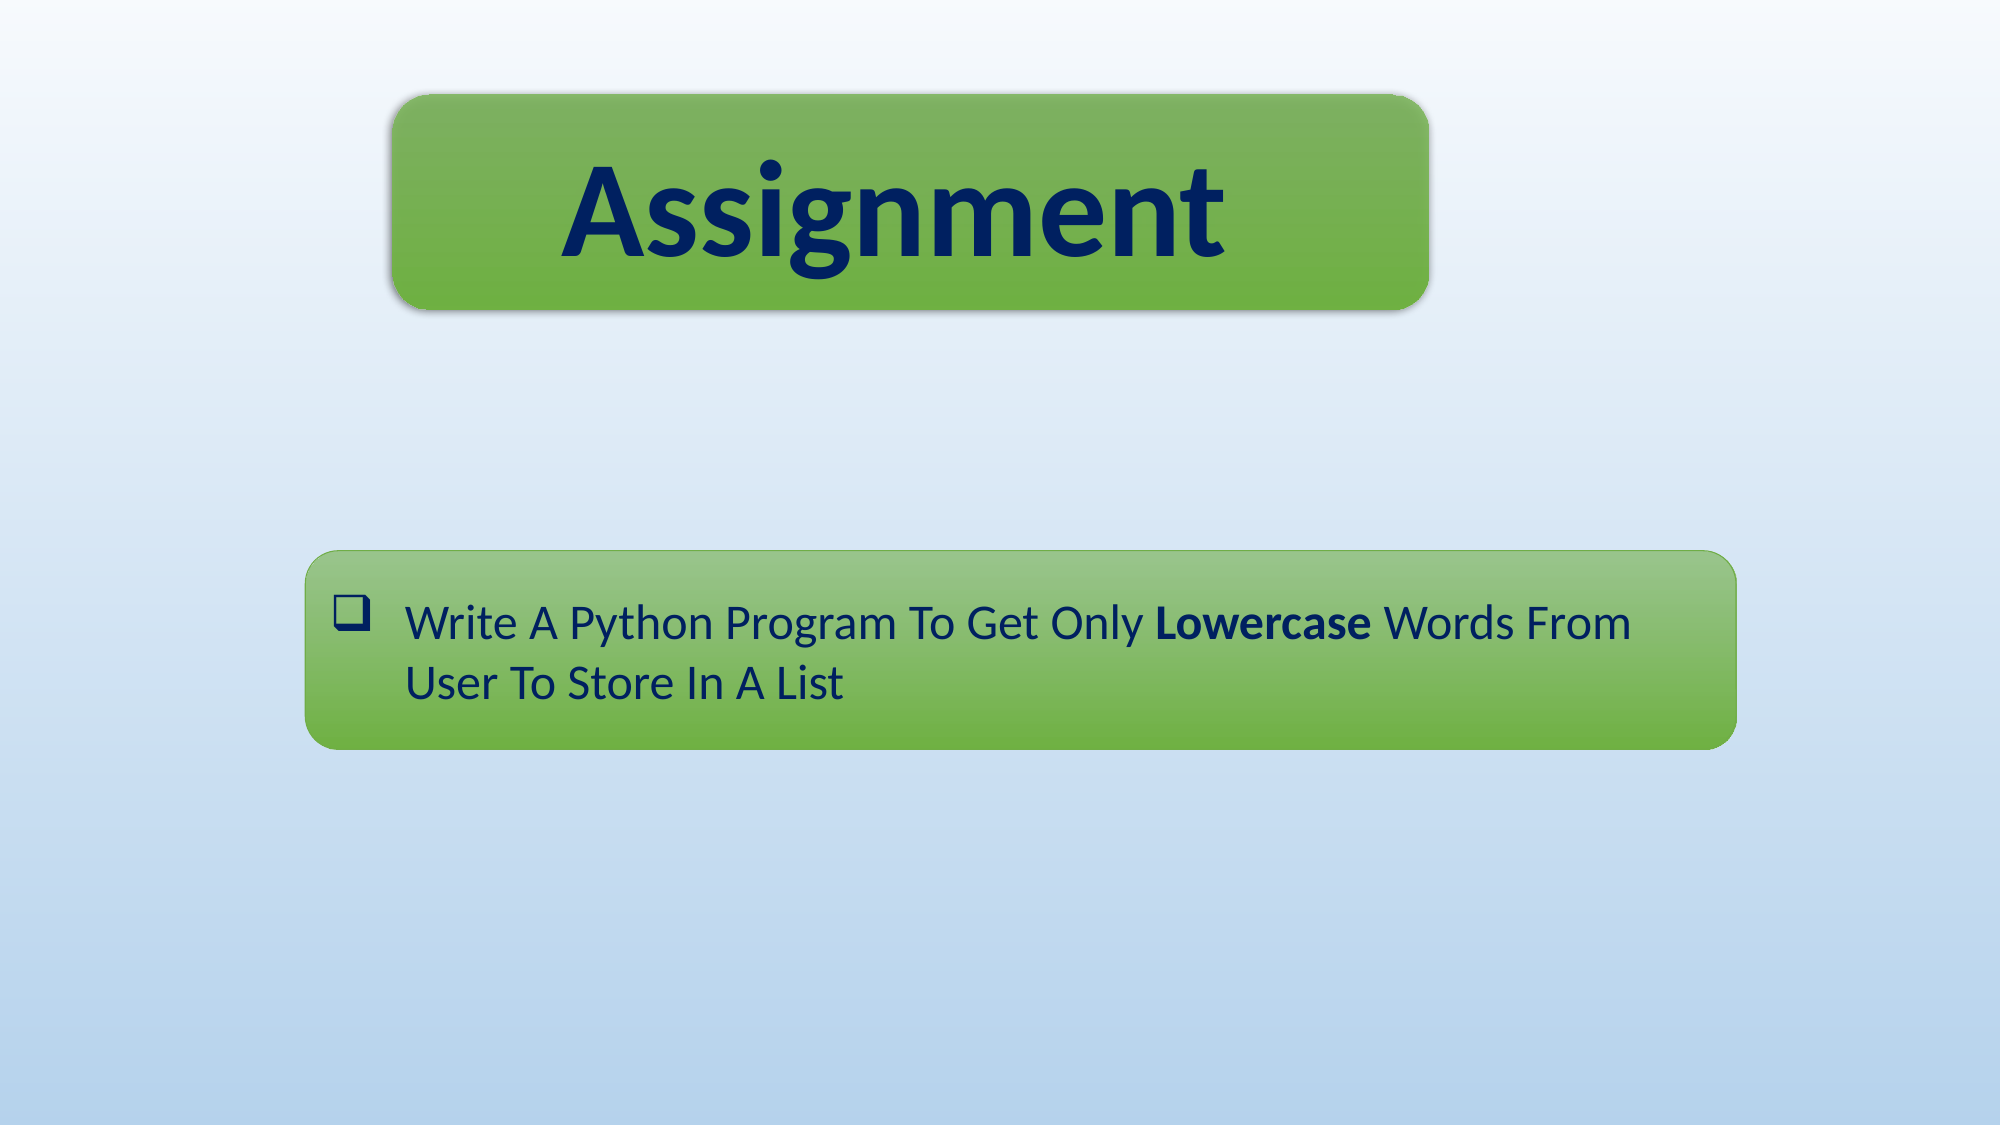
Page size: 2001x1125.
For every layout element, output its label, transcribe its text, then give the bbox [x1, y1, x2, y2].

text_box Assignment [392, 94, 1429, 310]
text_box Write A Python Program To Get Only Lowercase Words From User To Store In A List [304, 550, 1737, 750]
